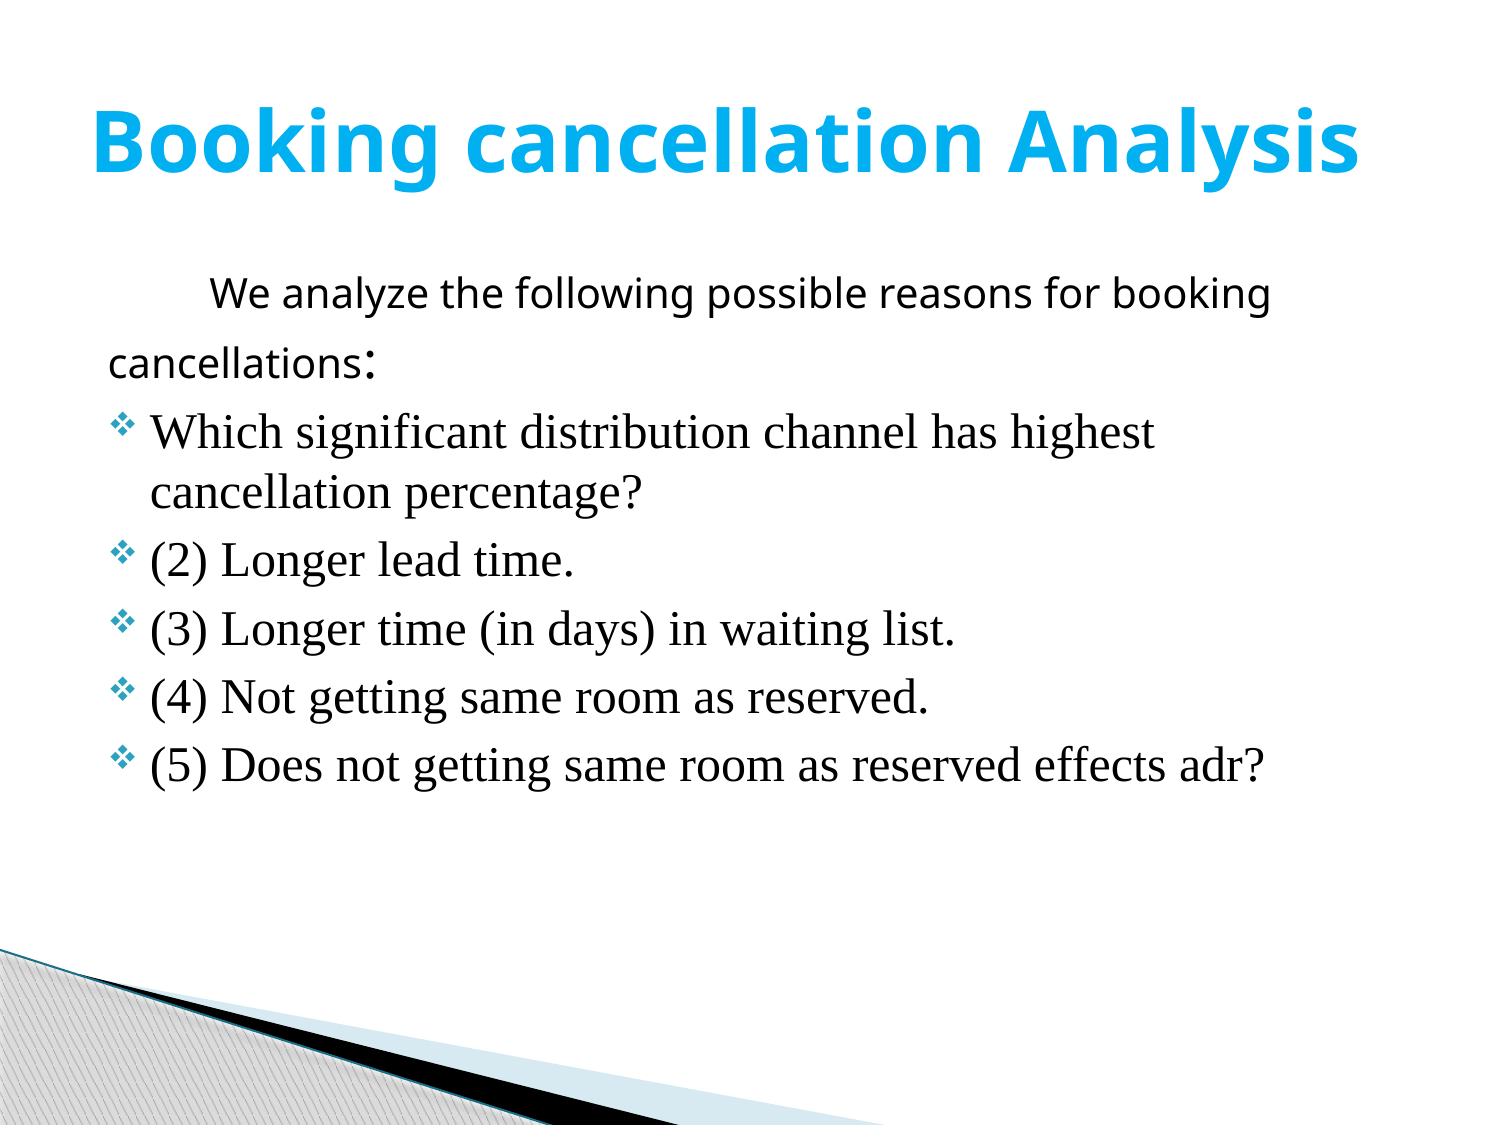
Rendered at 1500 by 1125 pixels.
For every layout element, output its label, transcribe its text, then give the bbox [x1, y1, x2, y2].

title Booking cancellation Analysis [75, 45, 1425, 233]
list We analyze the following possible reasons for booking cancellations: Which significant distribution channel has highest cancellation percentage? (2) Longer lead time. (3) Longer time (in days) in waiting list. (4) Not getting same room as reserved. (5) Does not getting same room as reserved effects adr? [75, 243, 1425, 986]
